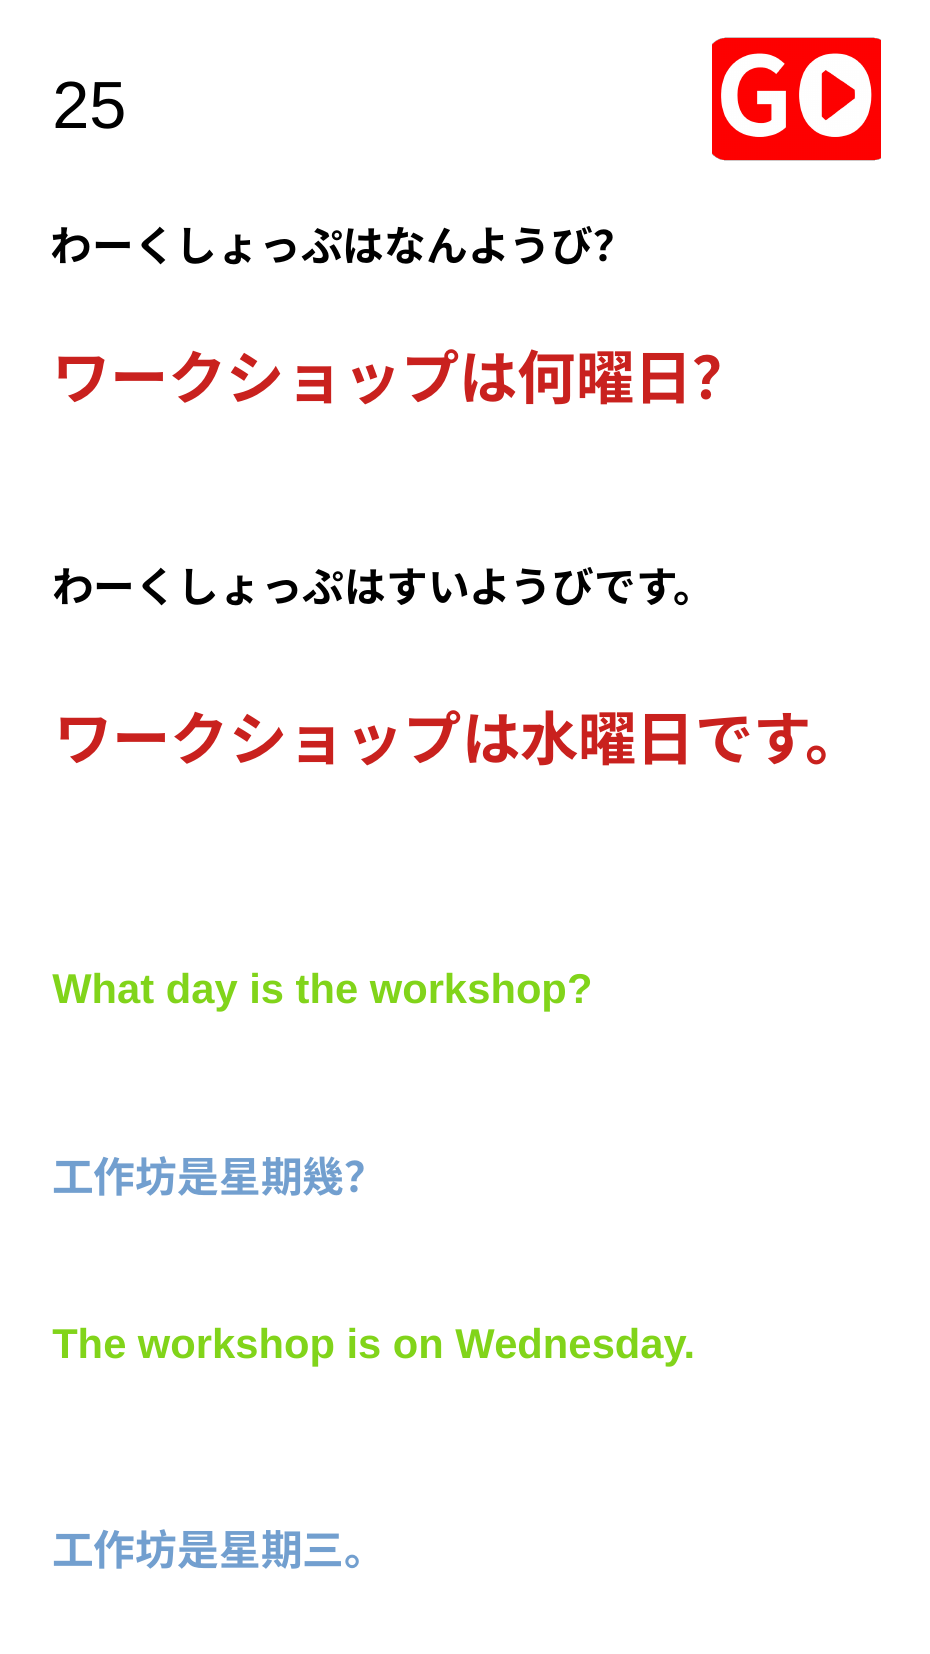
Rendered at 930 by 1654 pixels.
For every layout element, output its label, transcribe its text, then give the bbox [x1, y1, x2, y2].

text_box わーくしょっぷはなんようび？ [35, 171, 896, 319]
text_box What day is the workshop? [37, 913, 898, 1061]
text_box 工作坊是星期幾？ [37, 1102, 898, 1250]
text_box 工作坊是星期三。 [37, 1475, 898, 1623]
text_box The workshop is on Wednesday. [37, 1268, 898, 1416]
text_box わーくしょっぷはすいようびです。 [37, 512, 898, 660]
text_box ワークショップは何曜日？ [37, 302, 898, 450]
text_box ワークショップは水曜日です。 [39, 663, 900, 811]
picture [712, 37, 882, 162]
text_box 25 [37, 54, 450, 144]
